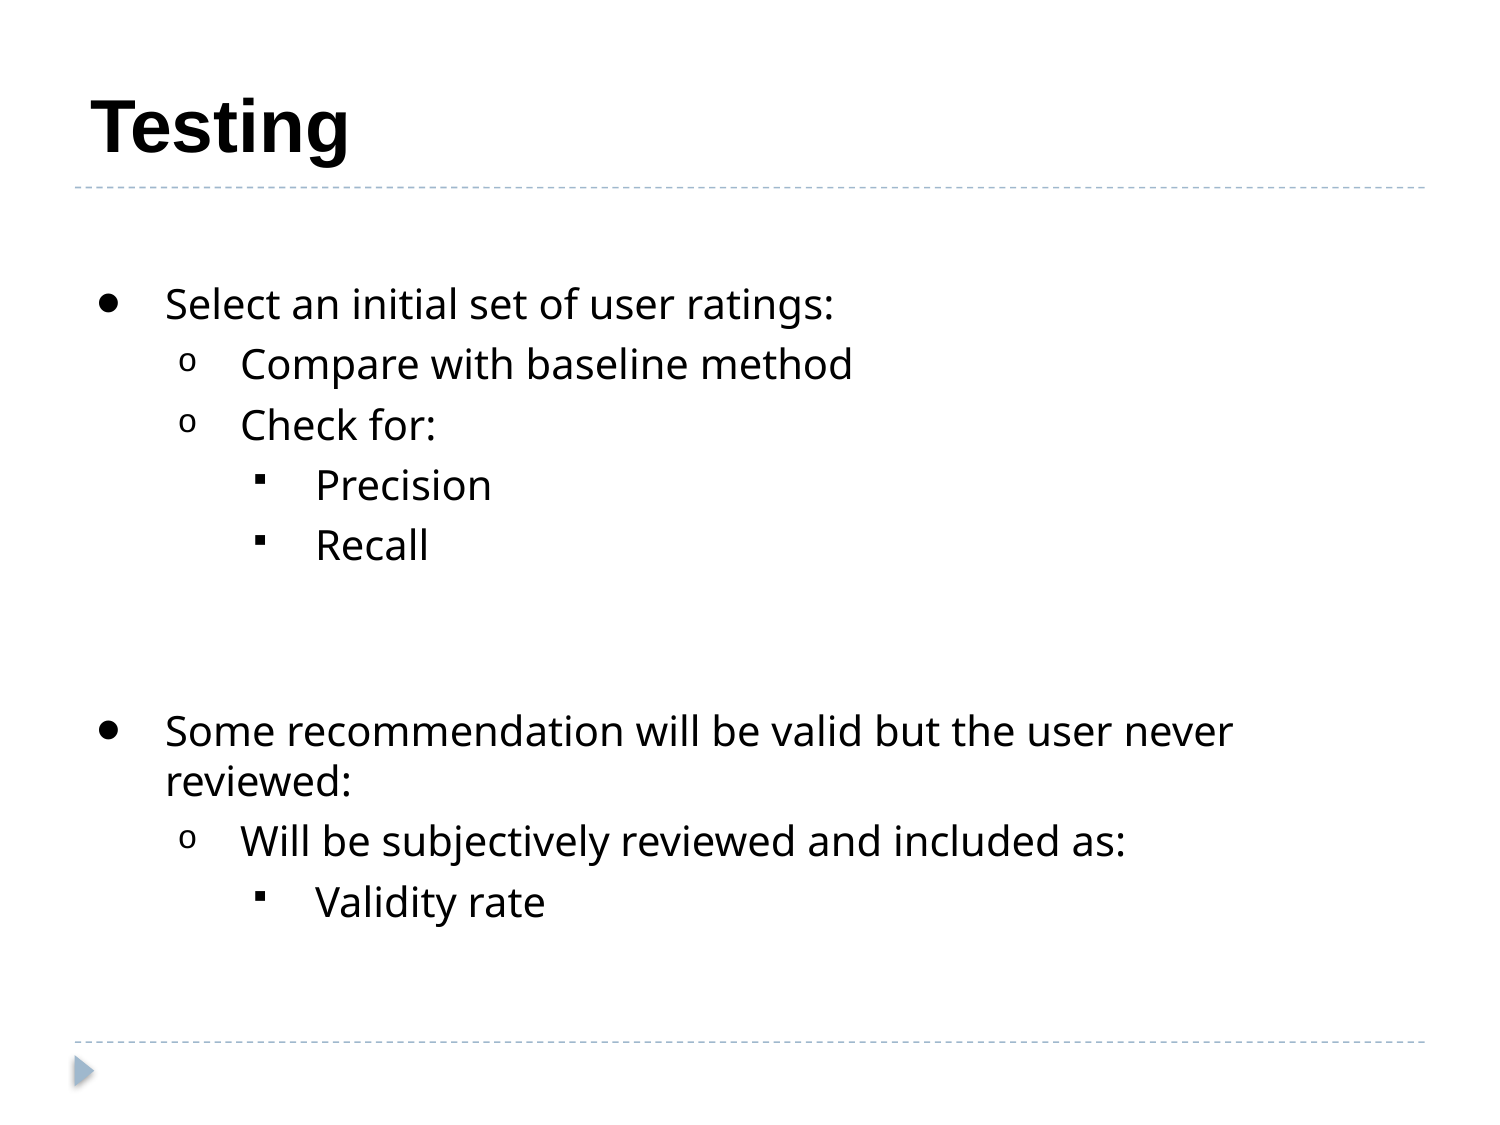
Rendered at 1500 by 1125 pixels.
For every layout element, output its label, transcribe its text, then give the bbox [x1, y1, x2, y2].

list Select an initial set of user ratings: Compare with baseline method Check for: Precision Recall Some recommendation will be valid but the user never reviewed: Will be subjectively reviewed and included as: Validity rate [75, 262, 1425, 1078]
title Testing [75, 75, 1425, 183]
